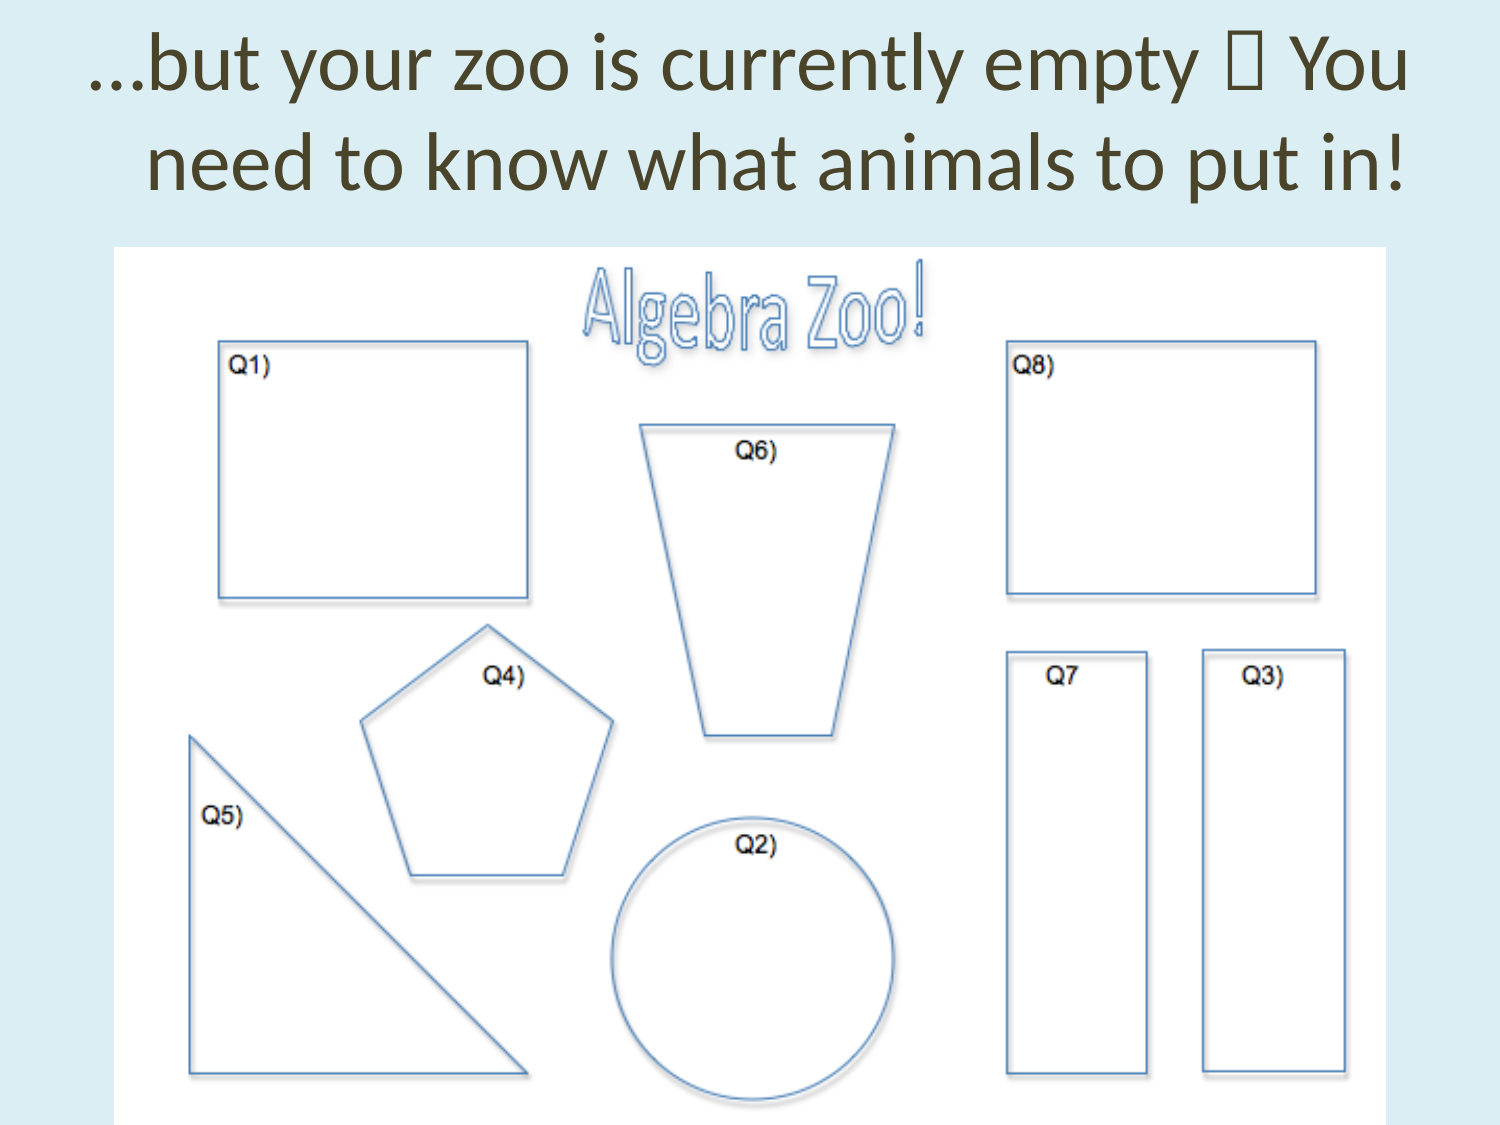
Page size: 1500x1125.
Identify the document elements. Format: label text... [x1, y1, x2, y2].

list …but your zoo is currently empty  You need to know what animals to put in! [0, 0, 1500, 743]
picture [114, 247, 1386, 1125]
